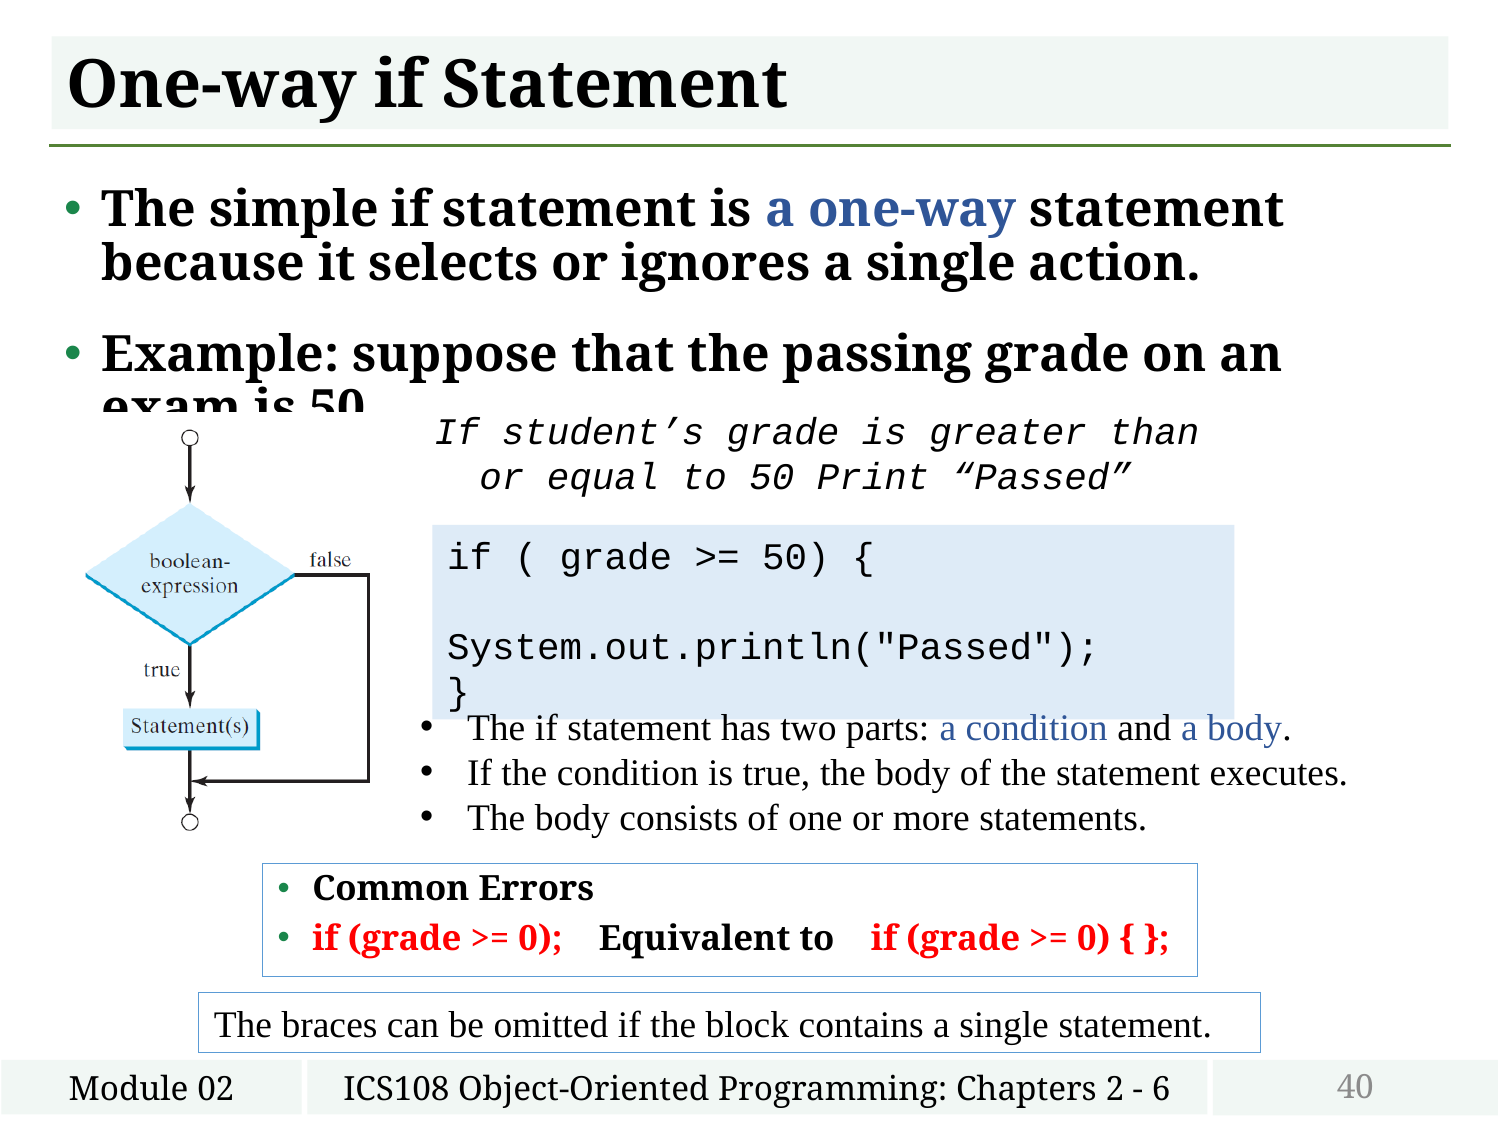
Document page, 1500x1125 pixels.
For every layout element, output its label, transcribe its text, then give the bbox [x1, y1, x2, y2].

text_box The if statement has two parts: a condition and a body. If the condition is true, the body of the statement executes. The body consists of one or more statements. [405, 695, 1415, 846]
title One-way if Statement [51, 36, 1449, 130]
text_box The braces can be omitted if the block contains a single statement. [198, 992, 1261, 1053]
list The simple if statement is a one-way statement because it selects or ignores a single action. Example: suppose that the passing grade on an exam is 50. [49, 175, 1451, 1026]
slide_number 40 [1212, 1059, 1498, 1116]
text_box if ( grade >= 50) { System.out.println("Passed"); } [432, 524, 1235, 695]
picture [74, 412, 381, 837]
text_box Common Errors if (grade >= 0); Equivalent to if (grade >= 0) { }; [262, 863, 1198, 977]
text_box If student’s grade is greater than or equal to 50 Print “Passed” [399, 399, 1235, 505]
